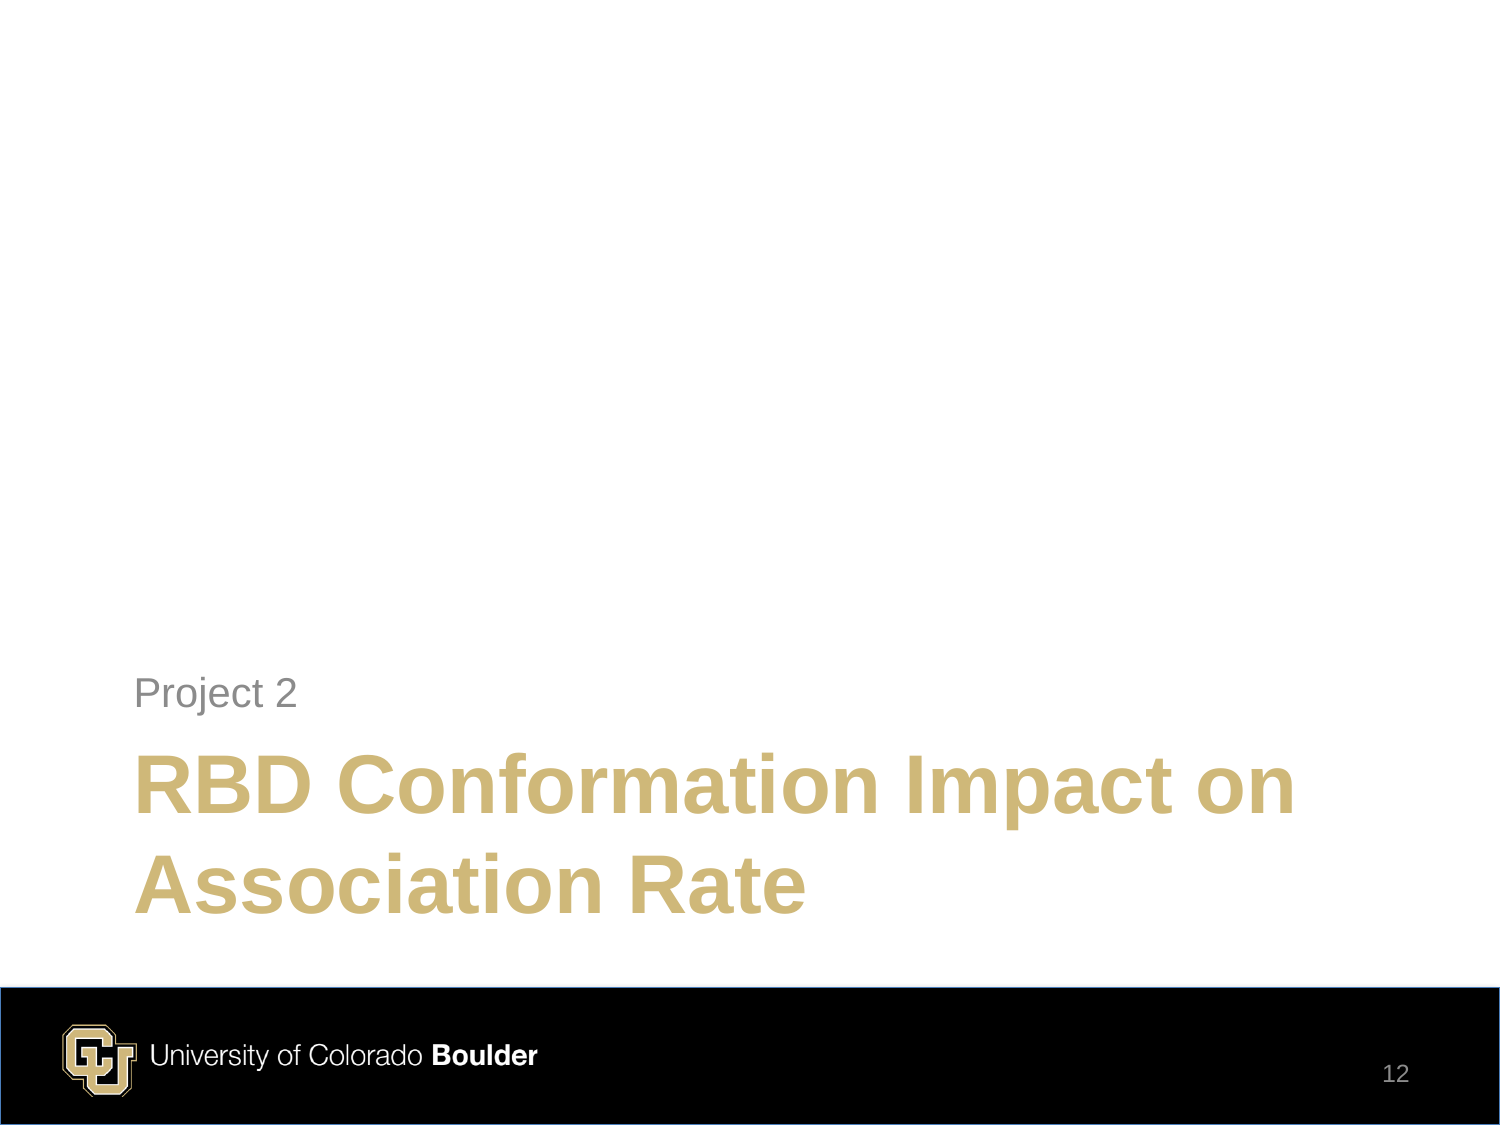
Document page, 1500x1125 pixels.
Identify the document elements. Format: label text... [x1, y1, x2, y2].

list Project 2 [118, 476, 1394, 723]
slide_number 12 [1074, 1042, 1425, 1103]
title RBD Conformation Impact on Association Rate [118, 723, 1394, 947]
